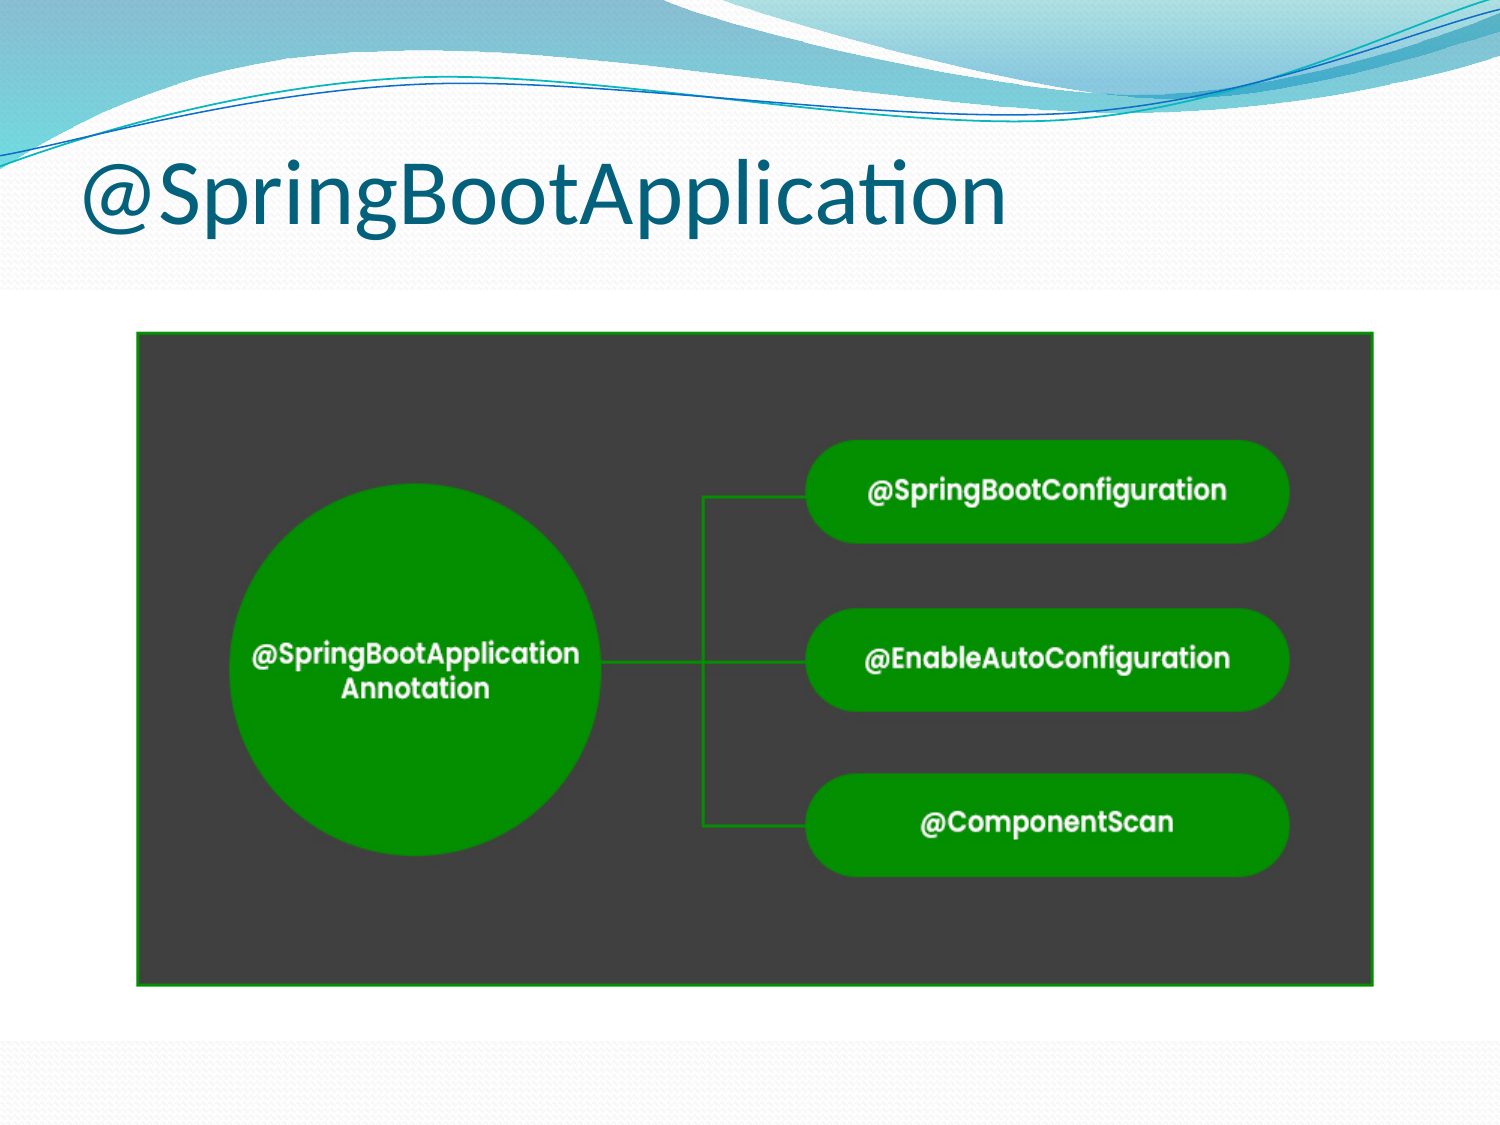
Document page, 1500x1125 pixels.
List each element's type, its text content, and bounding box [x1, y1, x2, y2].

title @SpringBootApplication [75, 115, 1425, 244]
picture [0, 290, 1500, 1041]
